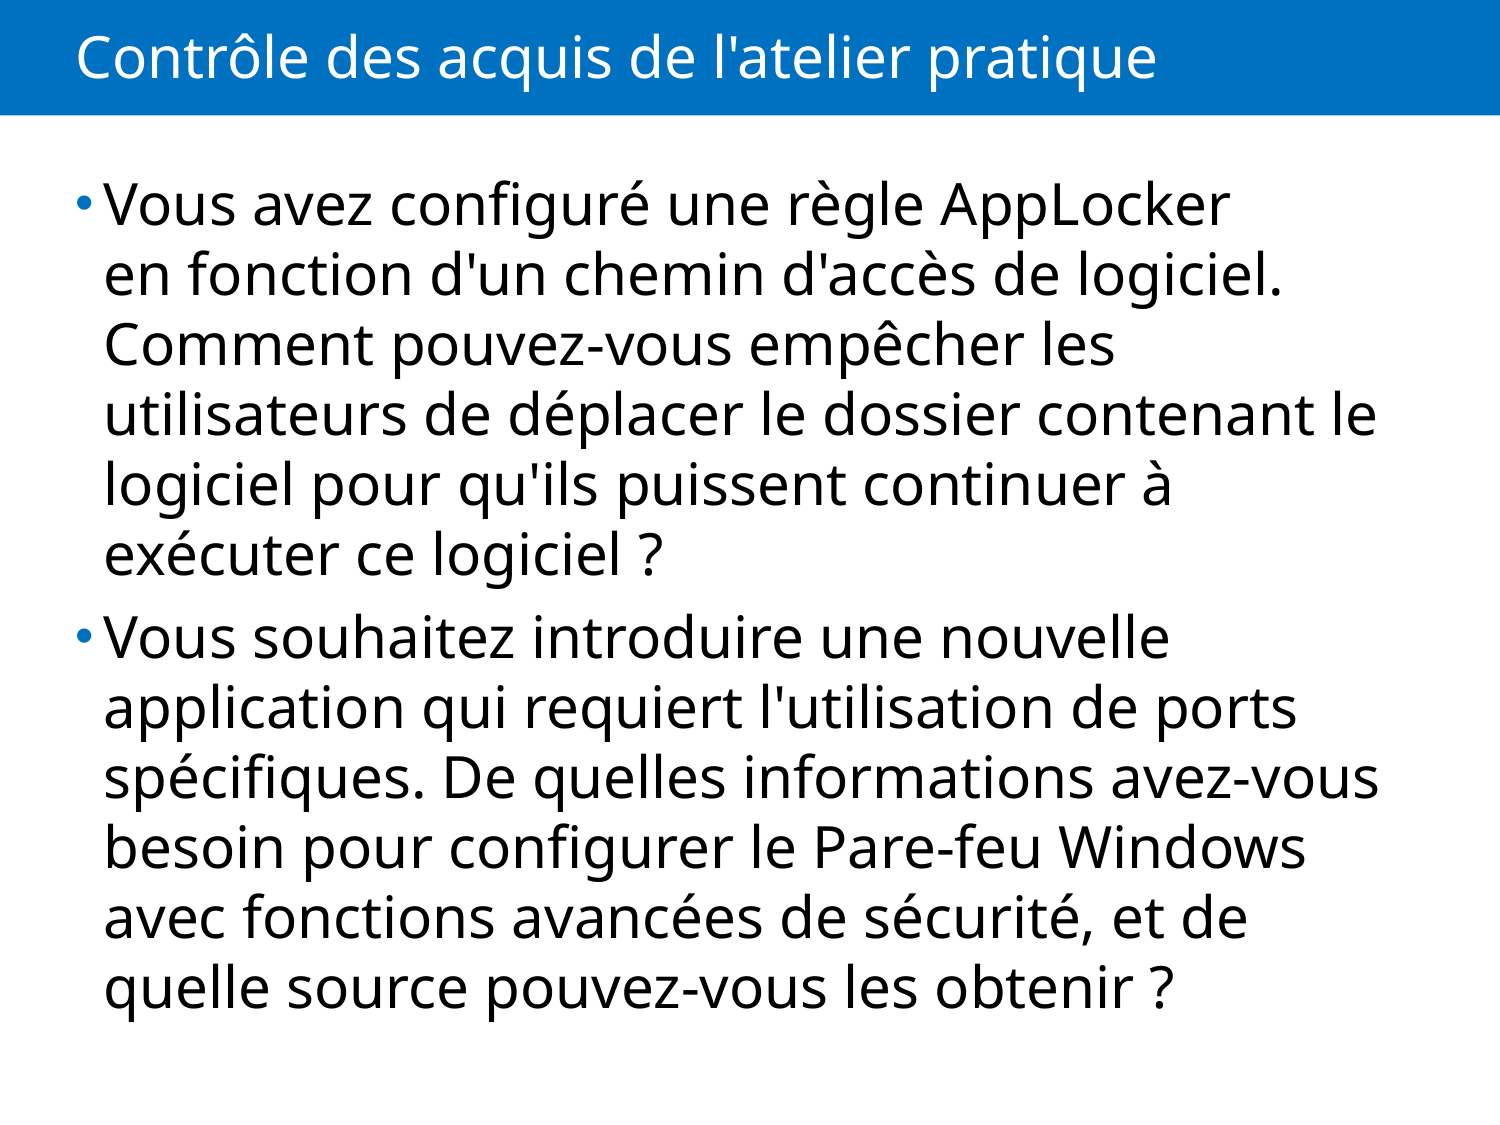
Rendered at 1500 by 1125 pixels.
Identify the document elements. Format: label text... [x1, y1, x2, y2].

title Contrôle des acquis de l'atelier pratique [75, 0, 1351, 122]
list Vous avez configuré une règle AppLocker en fonction d'un chemin d'accès de logiciel. Comment pouvez-vous empêcher les utilisateurs de déplacer le dossier contenant le logiciel pour qu'ils puissent continuer à exécuter ce logiciel ? Vous souhaitez introduire une nouvelle application qui requiert l'utilisation de ports spécifiques. De quelles informations avez-vous besoin pour configurer le Pare-feu Windows avec fonctions avancées de sécurité, et de quelle source pouvez-vous les obtenir ? [74, 167, 1408, 1013]
